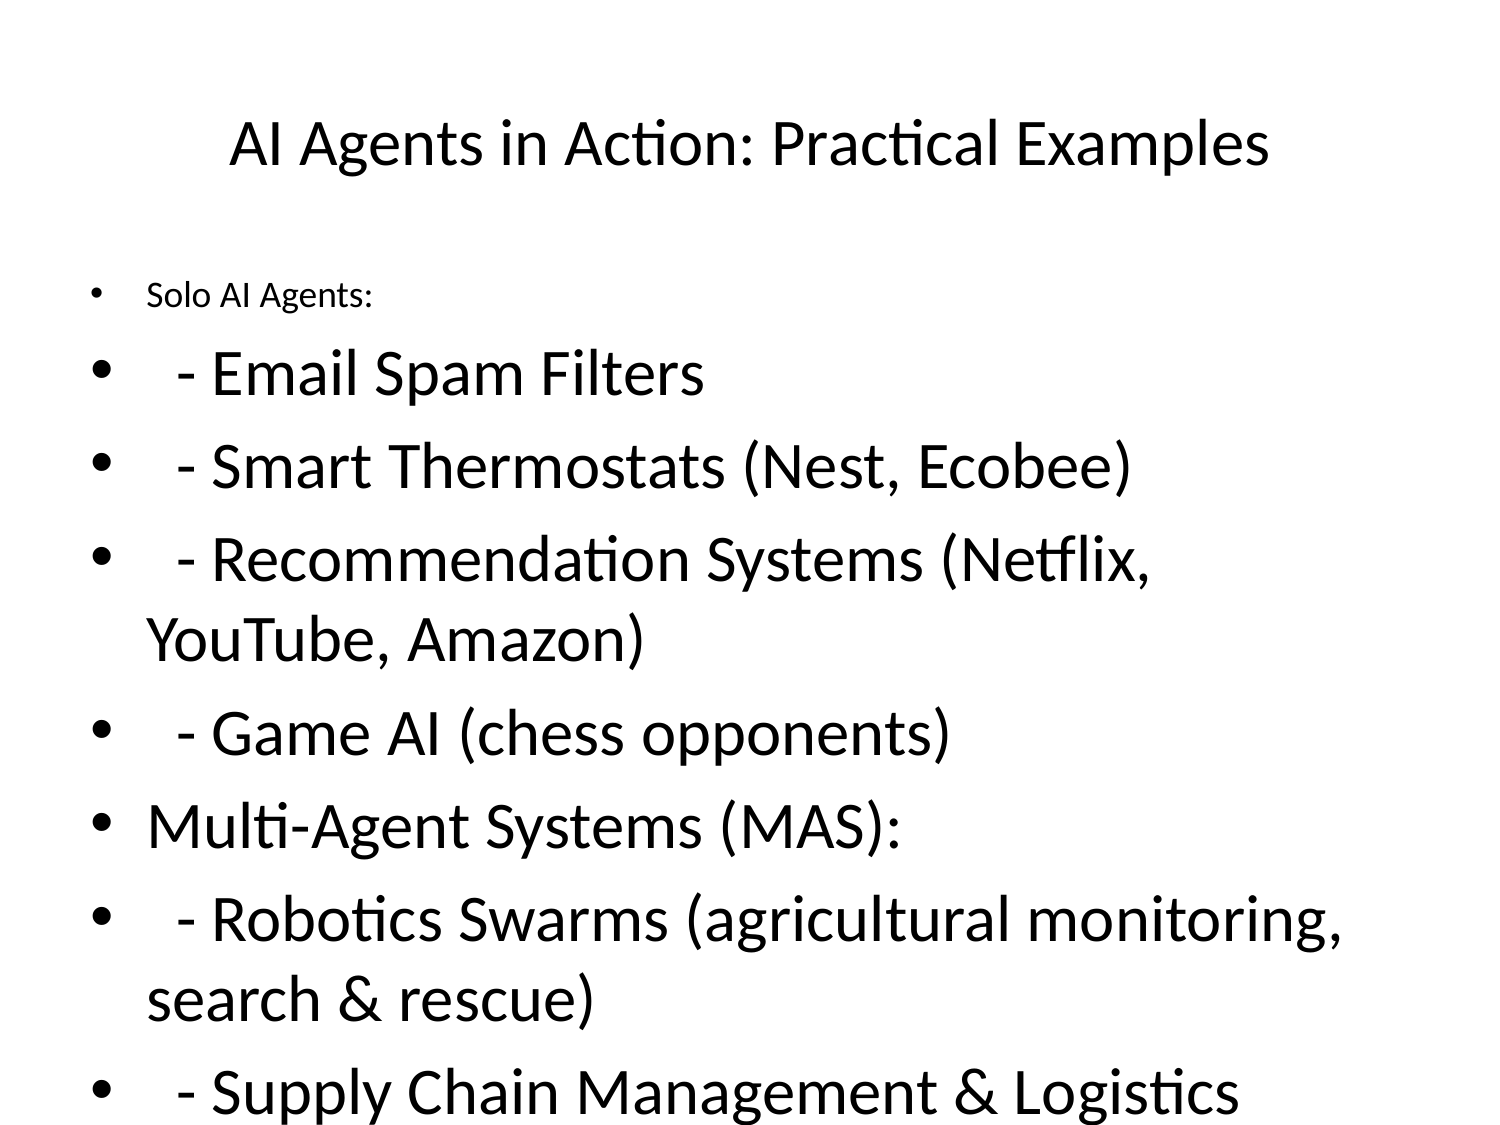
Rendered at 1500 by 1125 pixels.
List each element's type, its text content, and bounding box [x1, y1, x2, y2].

list Solo AI Agents: - Email Spam Filters - Smart Thermostats (Nest, Ecobee) - Recommendation Systems (Netflix, YouTube, Amazon) - Game AI (chess opponents) Multi-Agent Systems (MAS): - Robotics Swarms (agricultural monitoring, search & rescue) - Supply Chain Management & Logistics - Smart Grids (electricity management) - Advanced Video Game AI (NPC coordination) - Algorithmic Financial Trading [75, 262, 1425, 1005]
title AI Agents in Action: Practical Examples [75, 45, 1425, 233]
